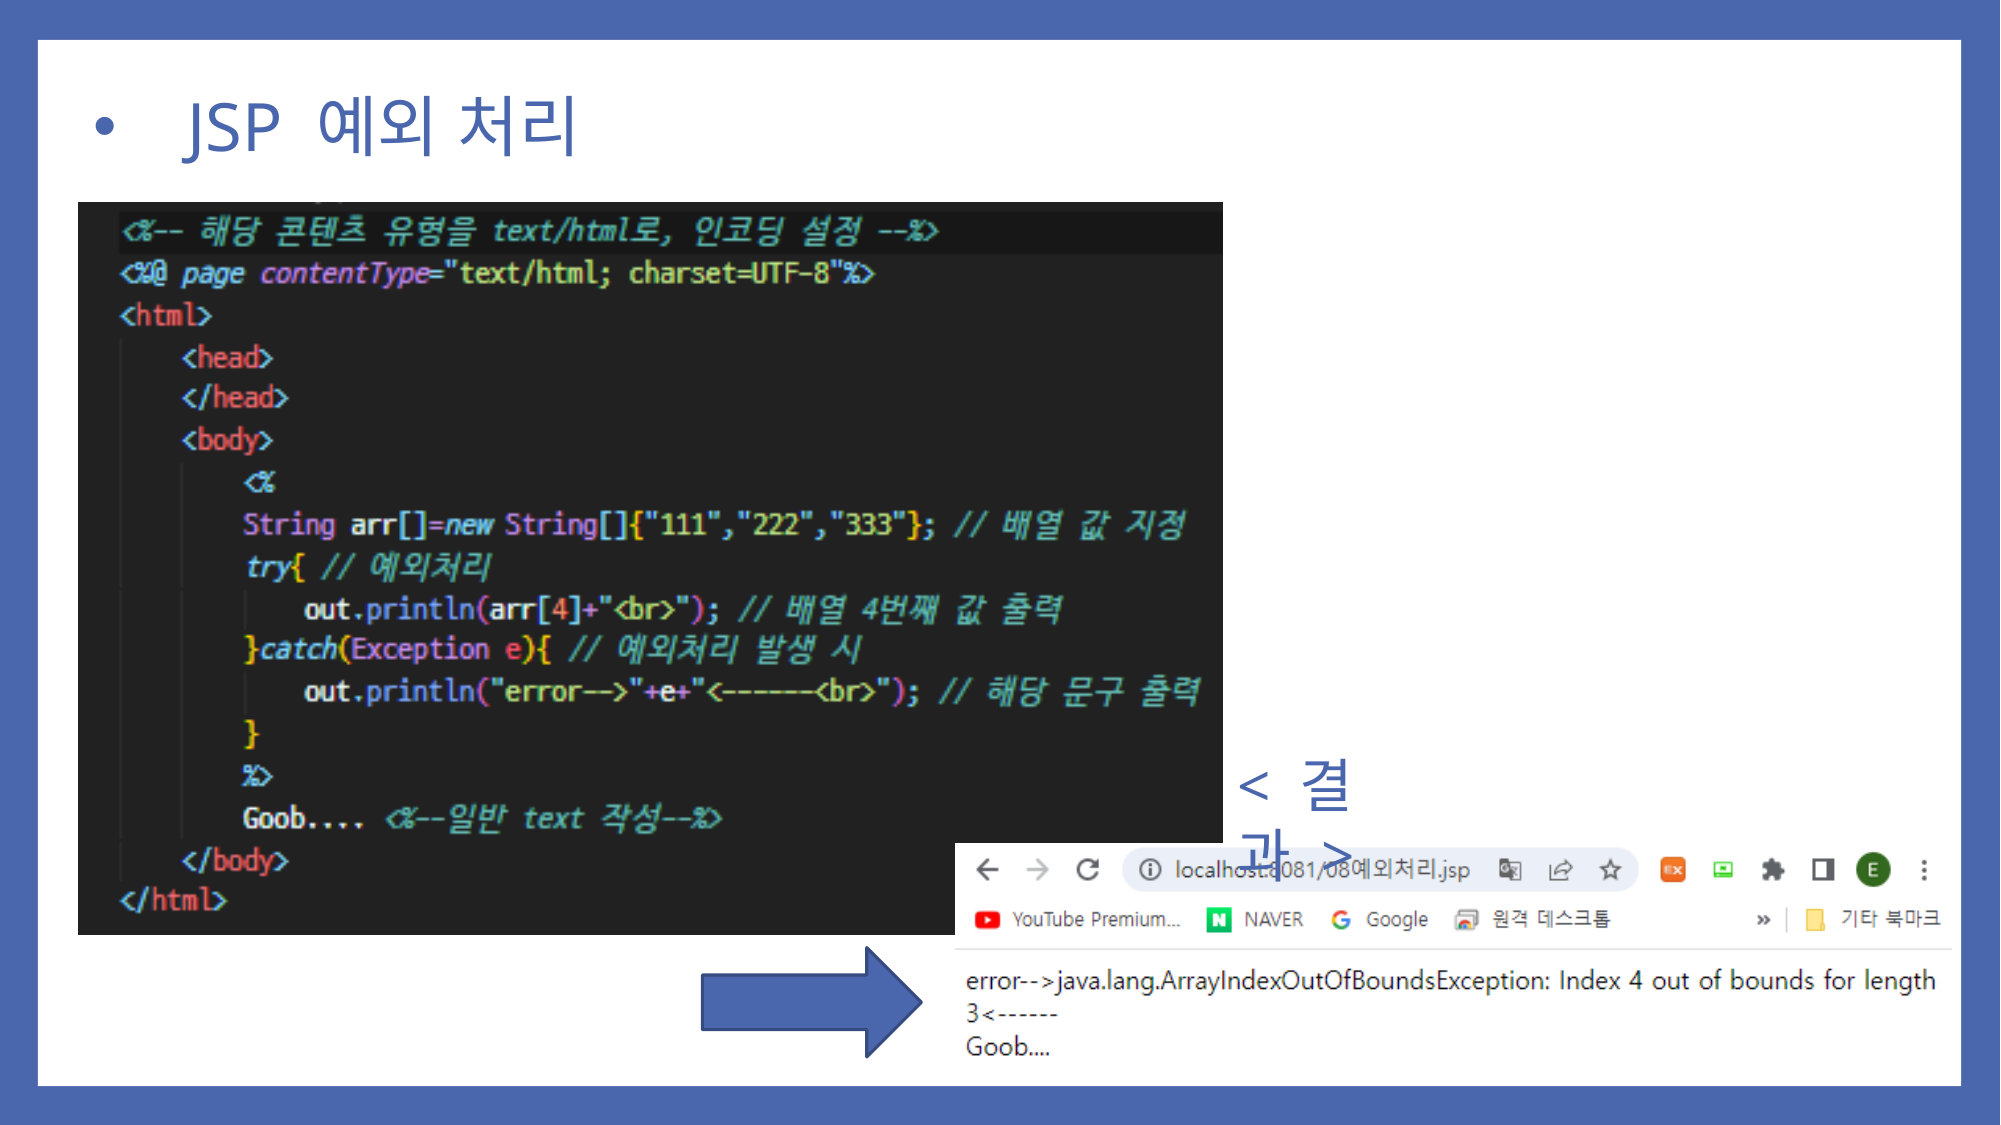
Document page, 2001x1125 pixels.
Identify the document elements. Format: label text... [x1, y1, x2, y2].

text_box [700, 946, 923, 1059]
picture [78, 202, 1952, 1073]
text_box < 결과 > [1228, 741, 1460, 842]
title JSP 예외 처리 [78, 90, 1699, 170]
